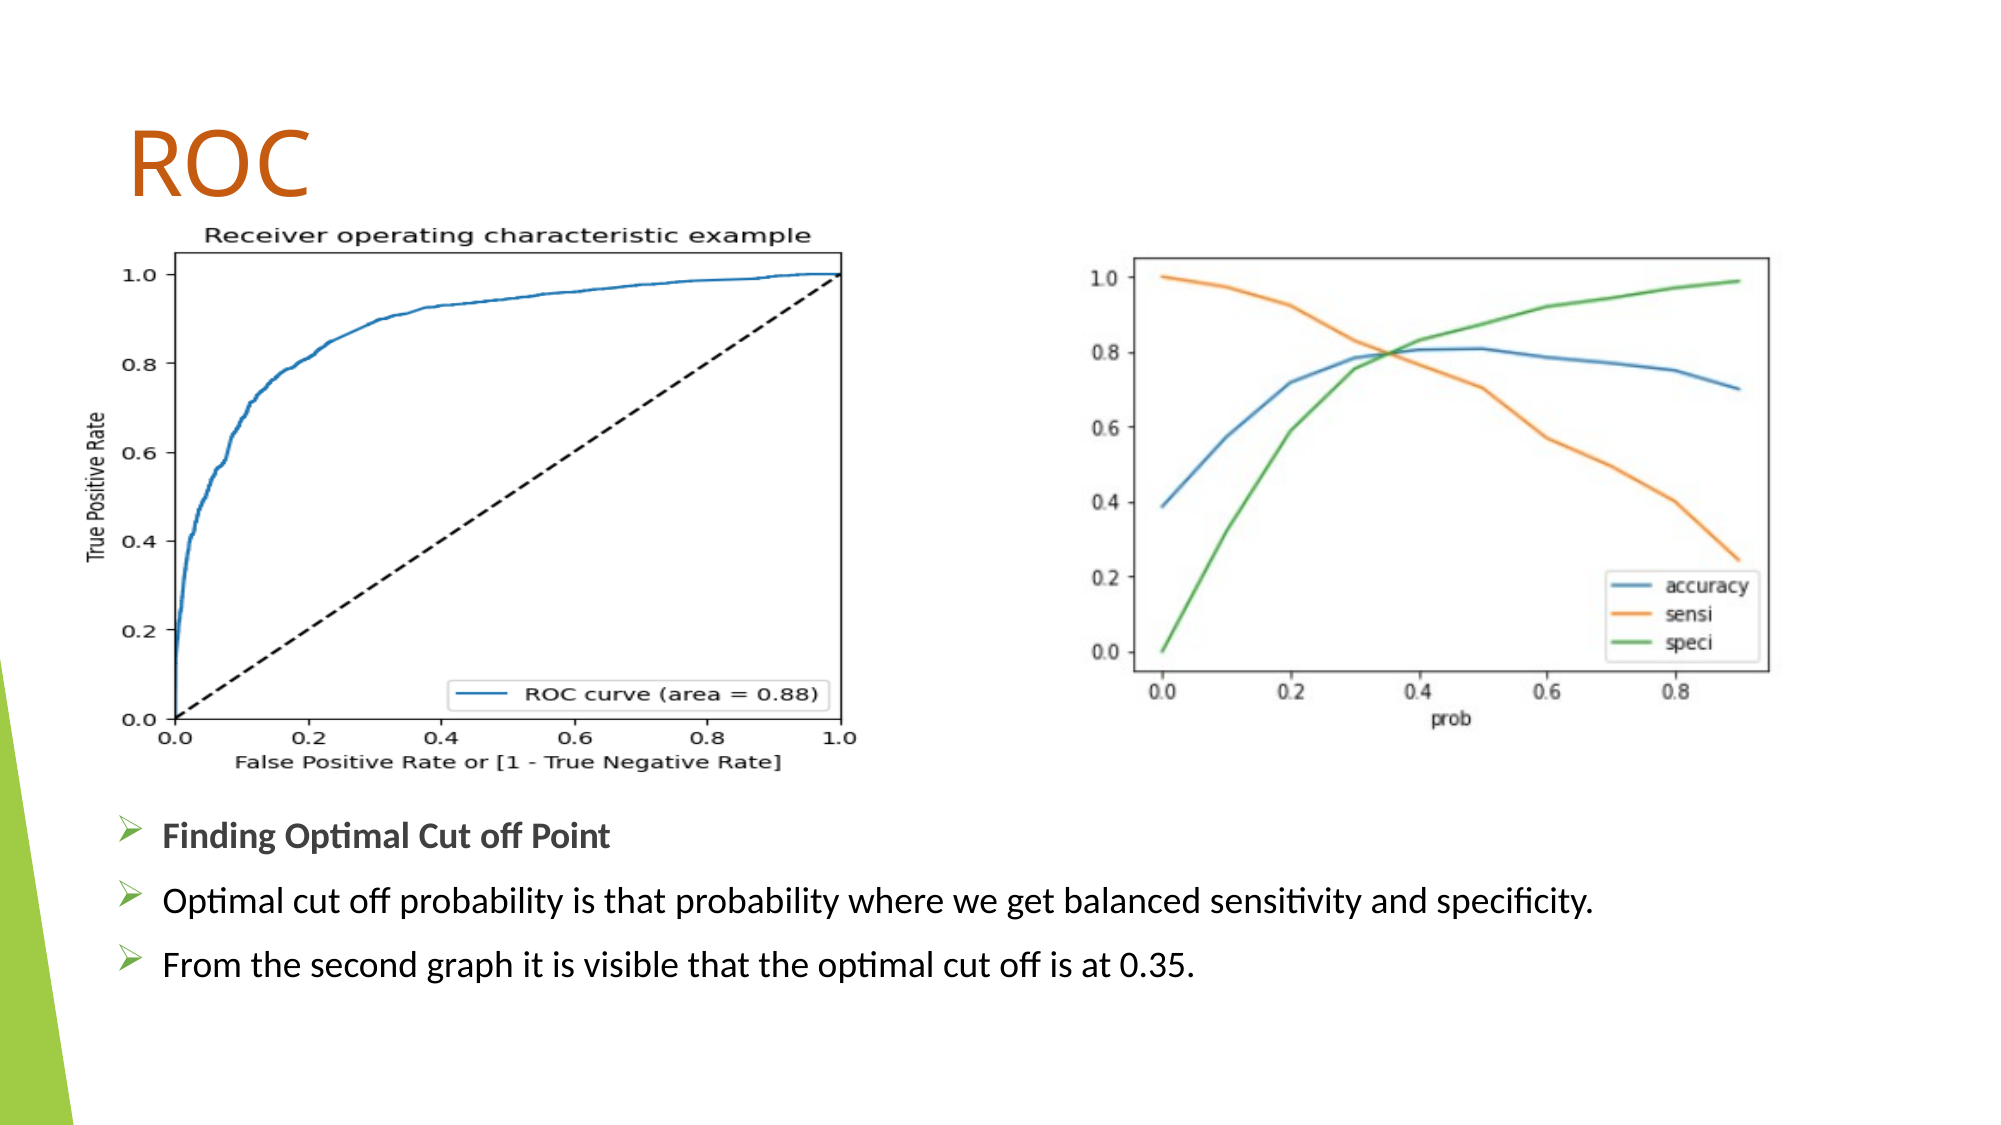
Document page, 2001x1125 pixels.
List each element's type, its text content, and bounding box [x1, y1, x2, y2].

text_box ROC Curve [124, 102, 537, 216]
text_box Finding Optimal Cut off Point Optimal cut off probability is that probability where we get balanced sensitivity and specificity. From the second graph it is visible that the optimal cut off is at 0.35. [113, 789, 1625, 986]
text_box [0, 658, 74, 1125]
picture [70, 216, 875, 783]
picture [1039, 237, 1813, 736]
